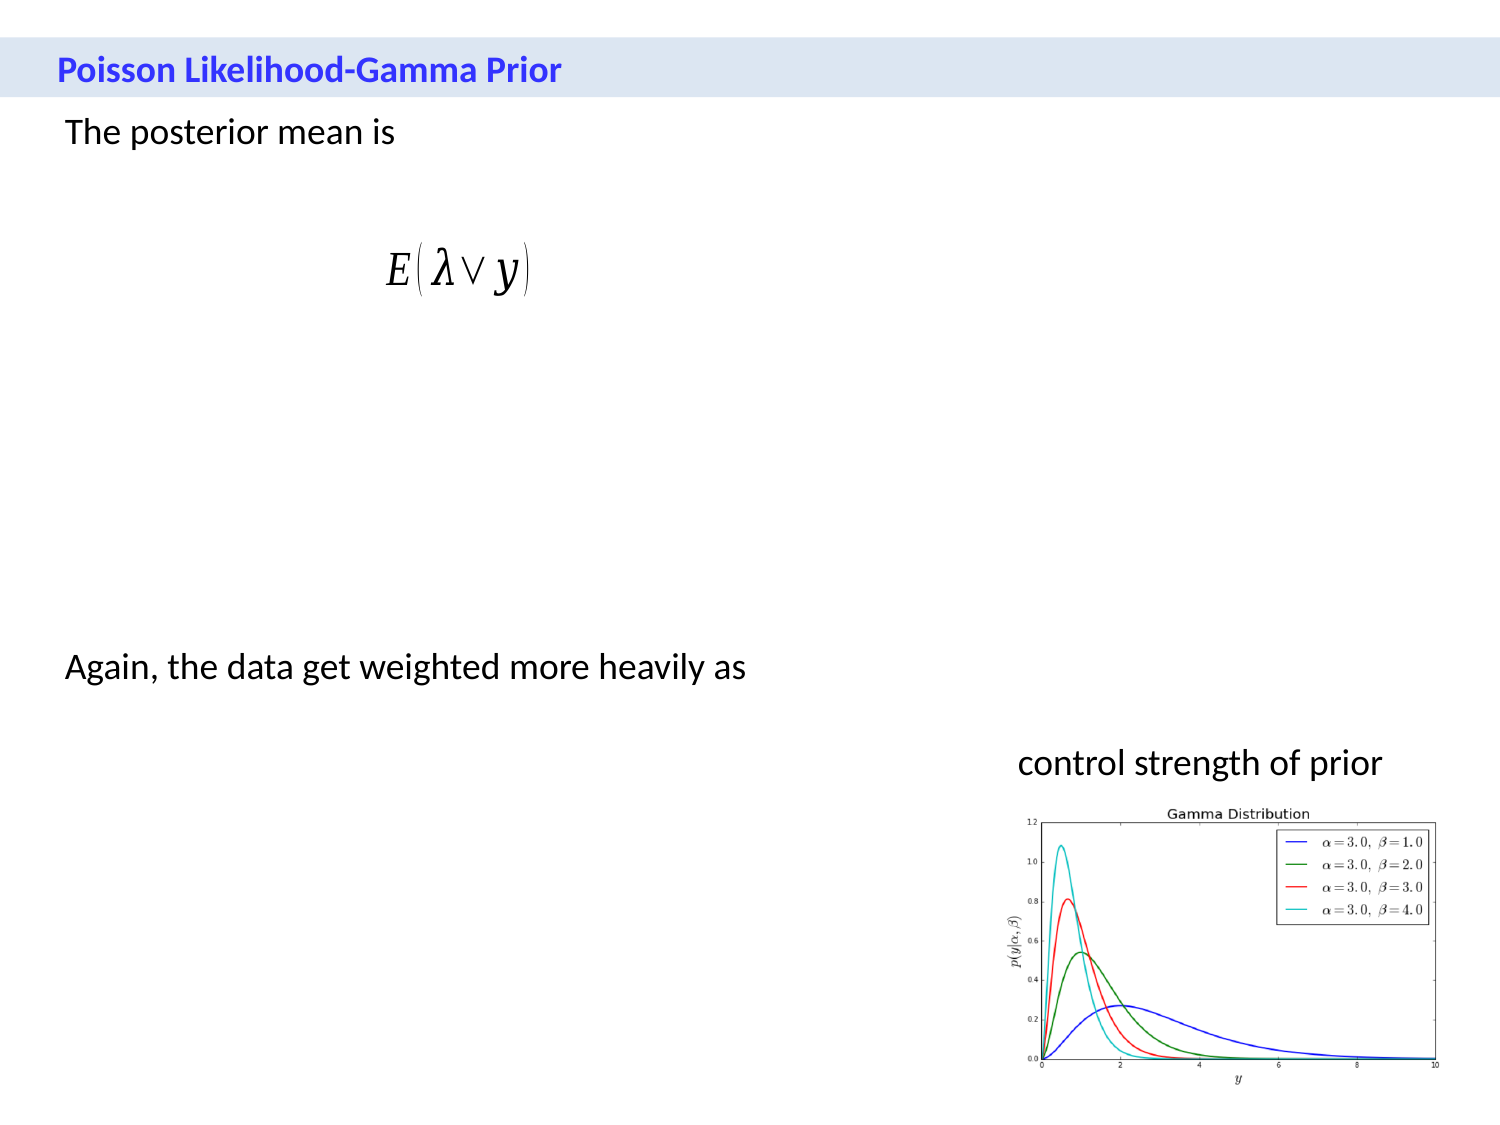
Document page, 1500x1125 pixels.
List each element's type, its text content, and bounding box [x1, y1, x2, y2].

text_box The posterior mean is [50, 99, 1138, 160]
picture [994, 805, 1446, 1089]
text_box Poisson Likelihood-Gamma Prior [0, 37, 1500, 98]
